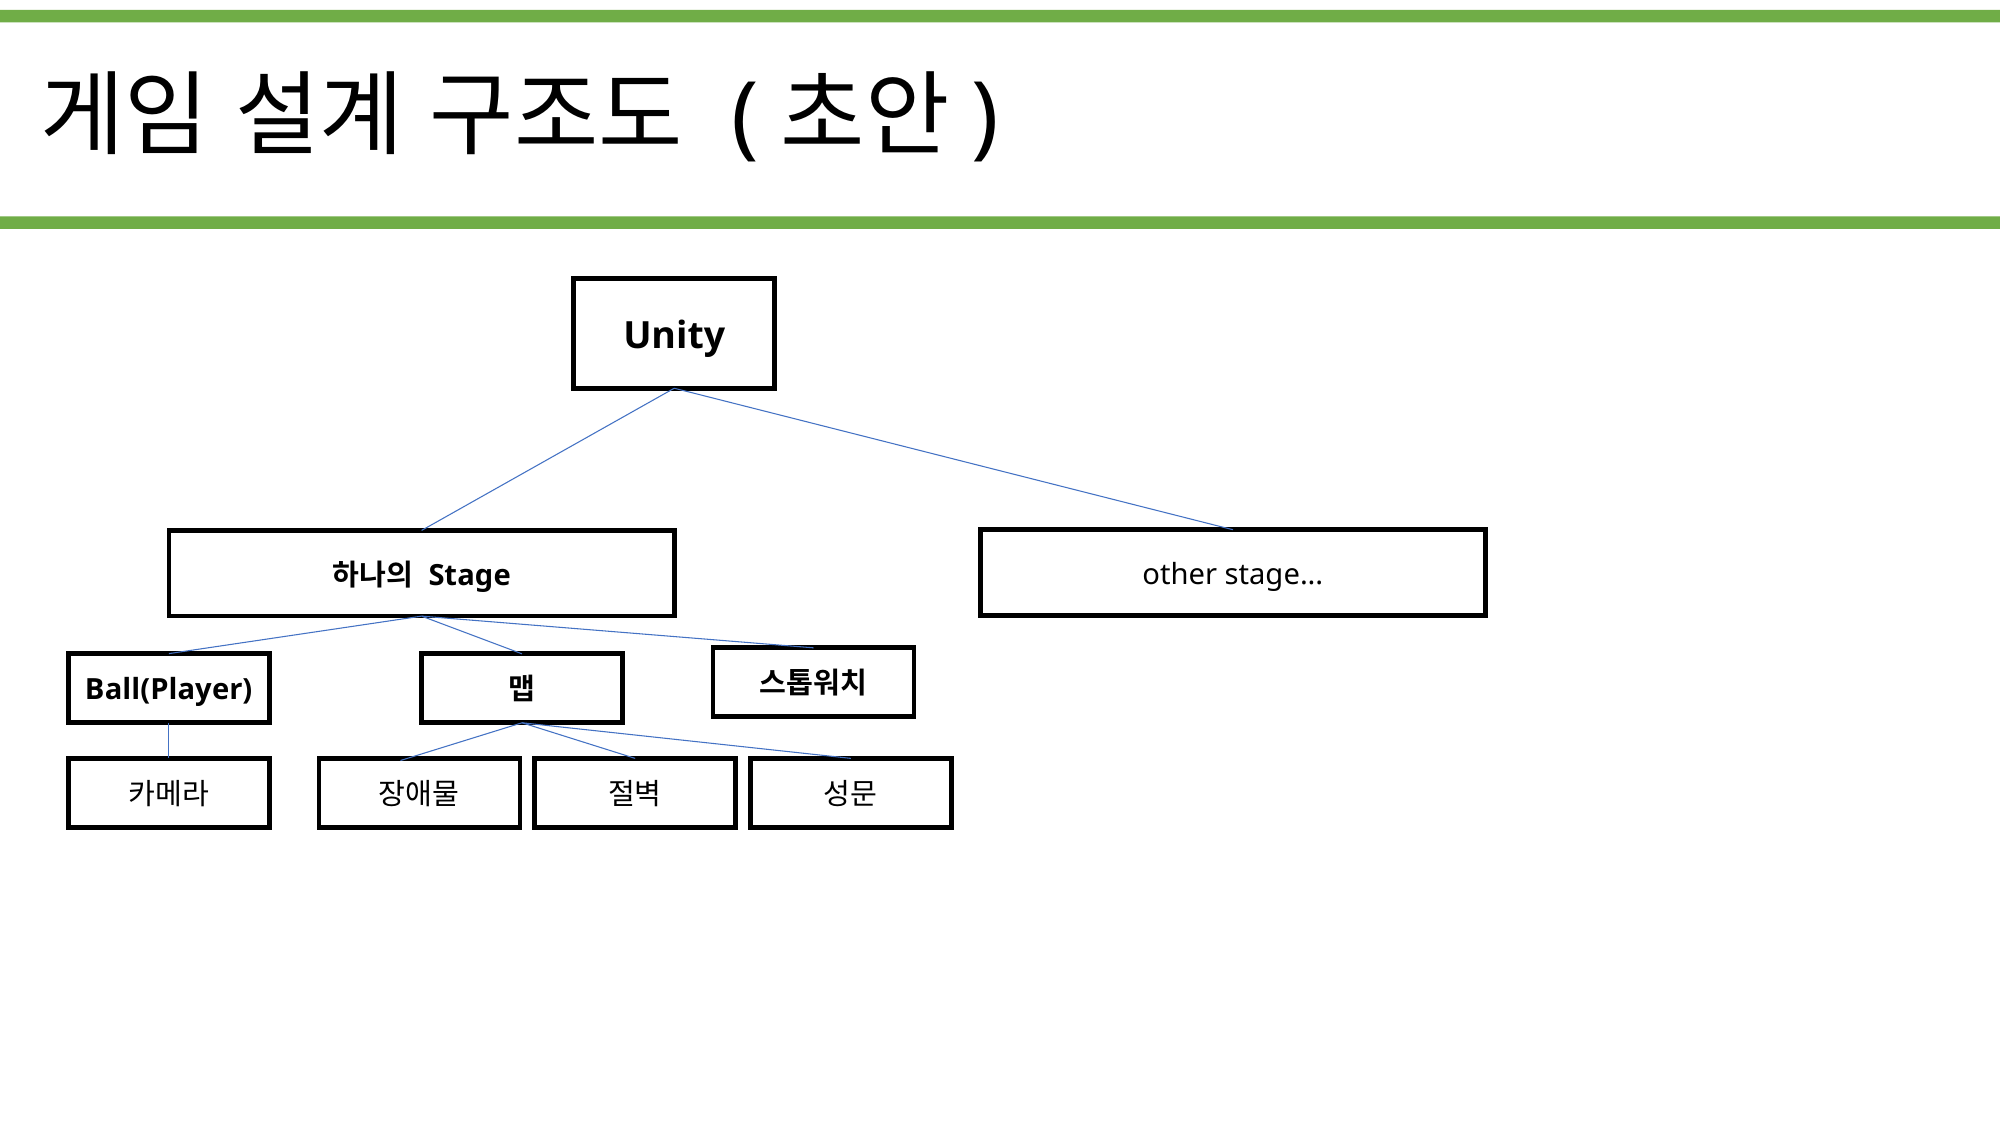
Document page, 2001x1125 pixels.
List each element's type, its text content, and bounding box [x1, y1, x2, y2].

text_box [421, 388, 675, 531]
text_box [421, 648, 523, 654]
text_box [400, 722, 523, 761]
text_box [674, 388, 1233, 530]
text_box Unity [573, 278, 776, 388]
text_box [421, 616, 814, 648]
text_box 하나의 Stage [168, 529, 675, 616]
text_box Ball(Player) [67, 653, 270, 724]
text_box 맵 [421, 653, 624, 722]
text_box 절벽 [534, 759, 737, 828]
text_box 스톱워치 [712, 647, 915, 718]
text_box 카메라 [67, 757, 270, 828]
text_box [168, 616, 421, 654]
title 게임 설계 구조도 (초안) [25, 9, 1971, 227]
text_box other stage... [979, 529, 1487, 616]
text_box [522, 722, 851, 759]
text_box 장애물 [318, 757, 521, 828]
text_box 성문 [749, 757, 952, 828]
